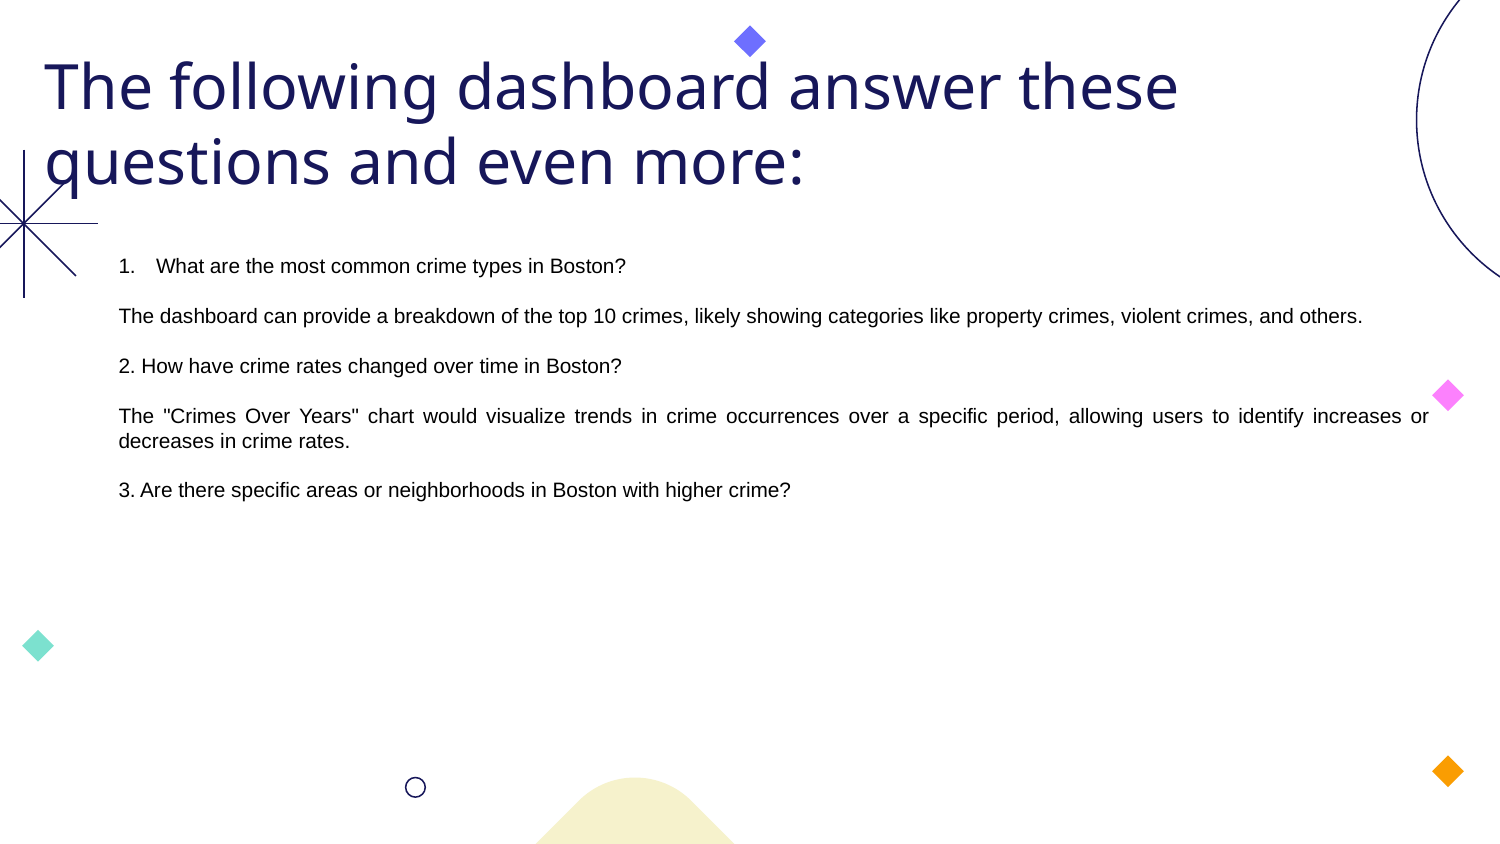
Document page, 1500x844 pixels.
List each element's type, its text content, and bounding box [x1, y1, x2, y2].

text_box What are the most common crime types in Boston? The dashboard can provide a breakdown of the top 10 crimes, likely showing categories like property crimes, violent crimes, and others. 2. How have crime rates changed over time in Boston? The "Crimes Over Years" chart would visualize trends in crime occurrences over a specific period, allowing users to identify increases or decreases in crime rates. 3. Are there specific areas or neighborhoods in Boston with higher crime? [103, 244, 1445, 510]
title The following dashboard answer these questions and even more: [29, 31, 1294, 126]
